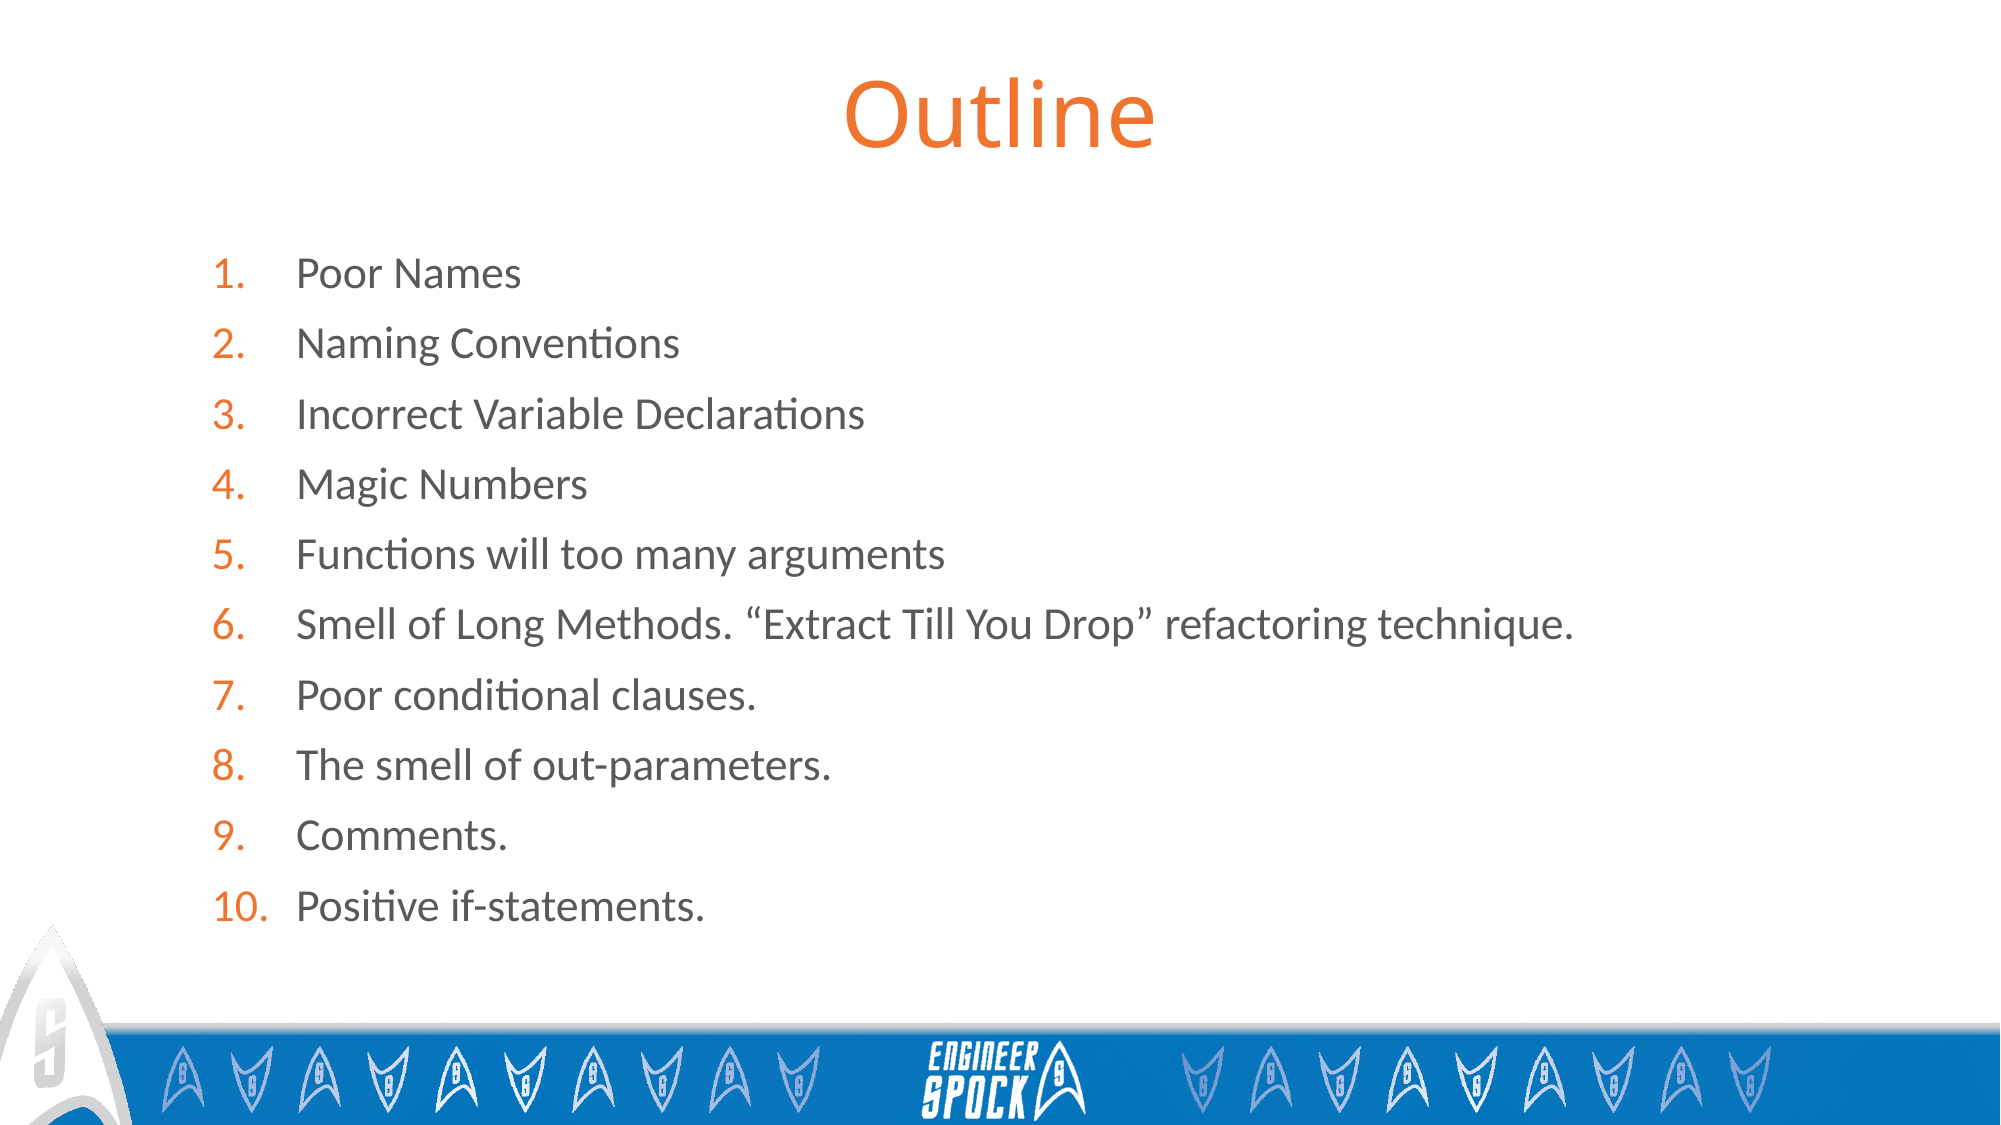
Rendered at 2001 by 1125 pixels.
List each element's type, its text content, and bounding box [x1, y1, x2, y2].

picture [0, 921, 2000, 1125]
title Outline [137, 9, 1863, 227]
list Poor Names Naming Conventions Incorrect Variable Declarations Magic Numbers Functions will too many arguments Smell of Long Methods. “Extract Till You Drop” refactoring technique. Poor conditional clauses. The smell of out-parameters. Comments. Positive if-statements. [196, 241, 1689, 981]
